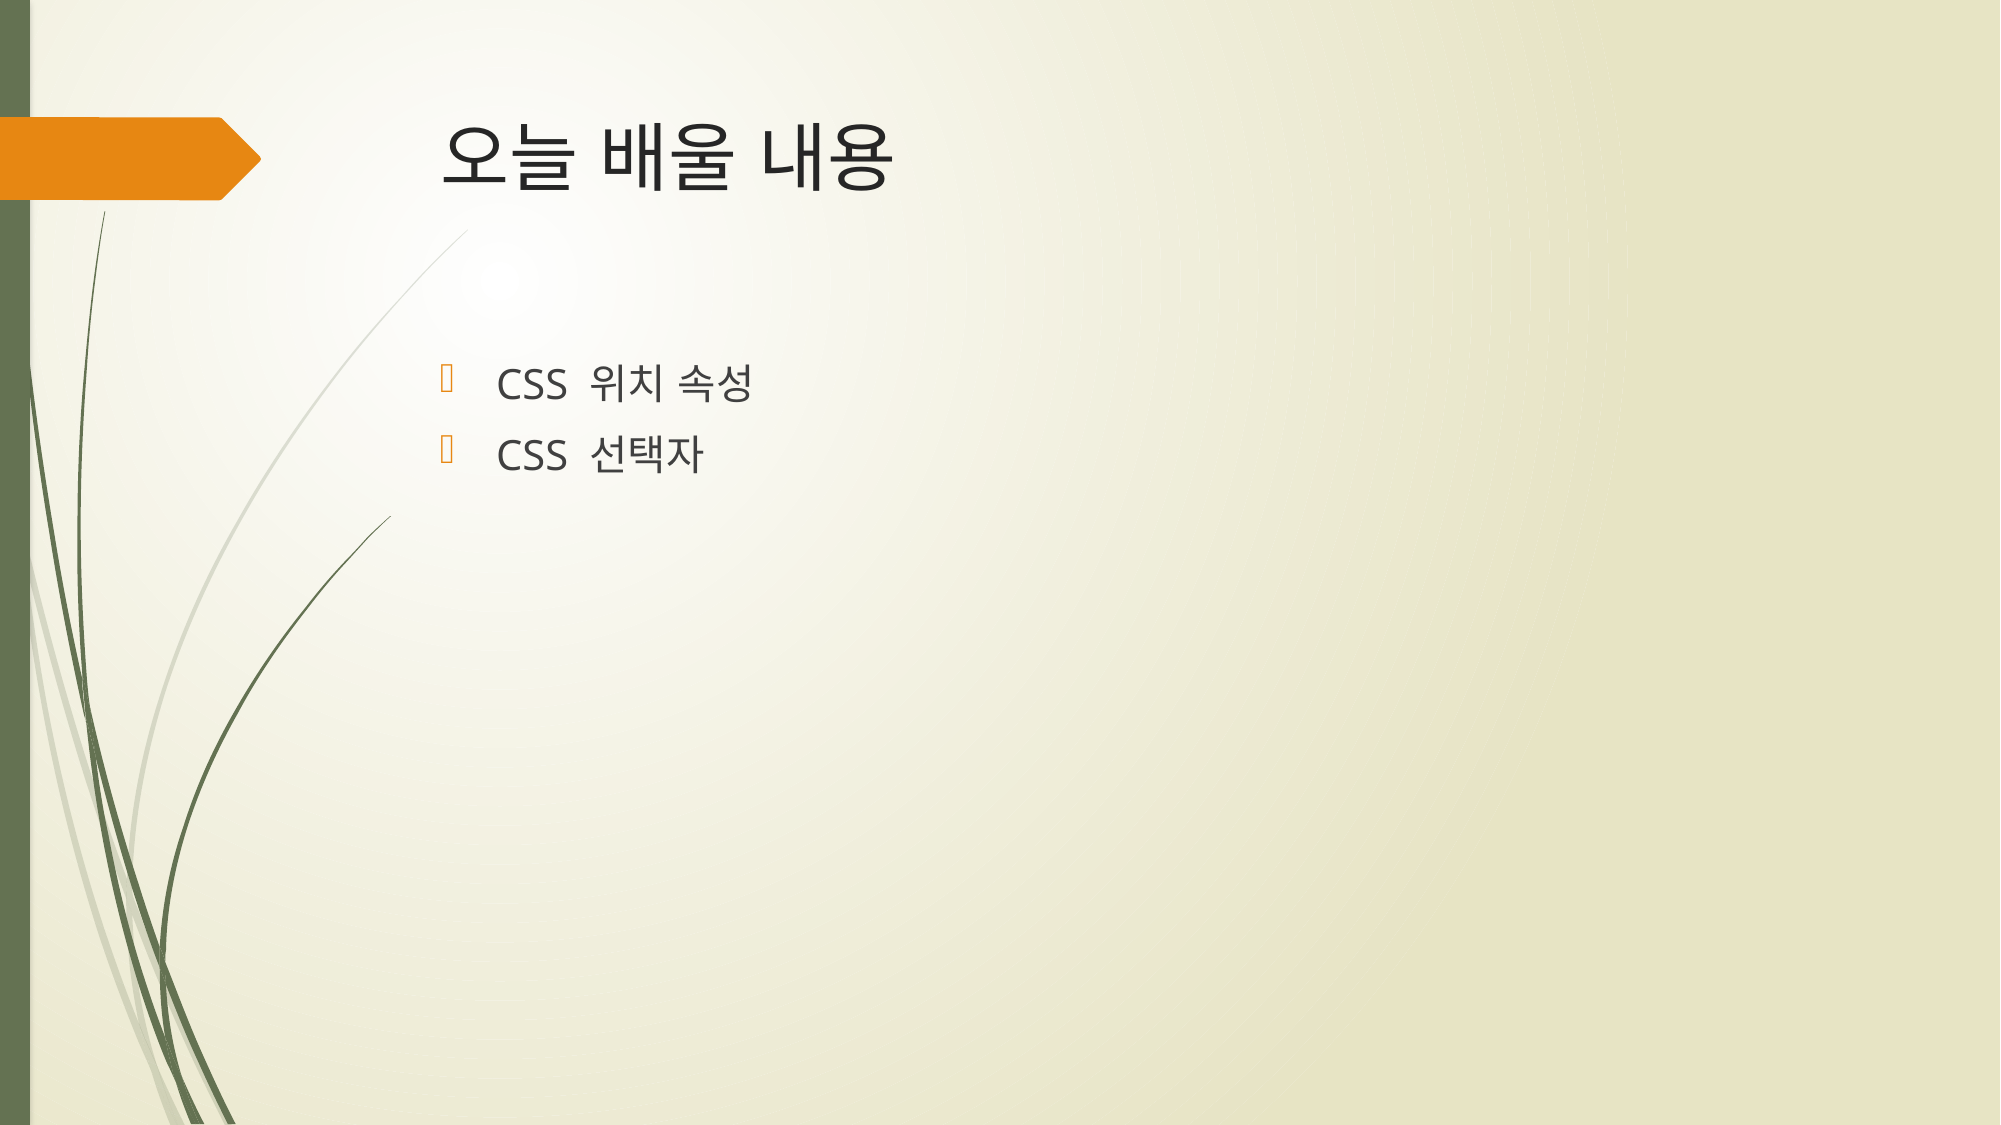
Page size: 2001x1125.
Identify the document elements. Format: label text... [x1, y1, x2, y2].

list CSS 위치 속성 CSS 선택자 [424, 350, 1888, 970]
title 오늘 배울 내용 [425, 102, 1888, 313]
